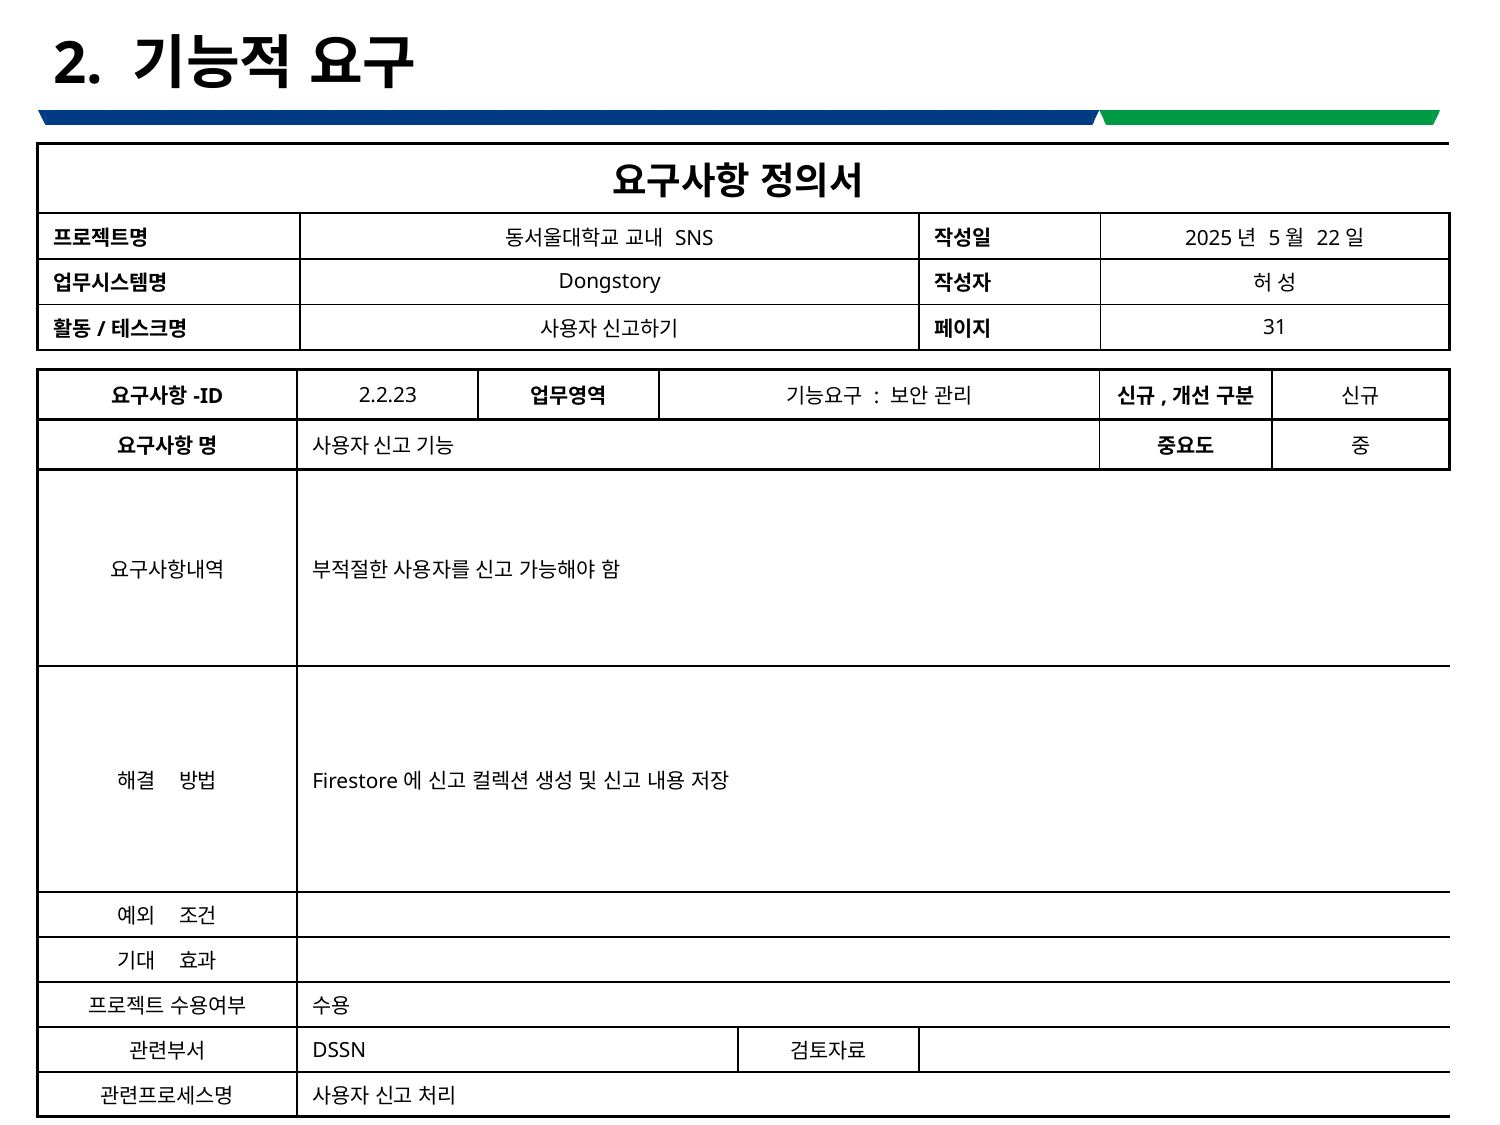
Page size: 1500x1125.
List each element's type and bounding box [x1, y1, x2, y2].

table_cell [39, 214, 299, 258]
table_header [479, 371, 658, 418]
picture [38, 110, 1440, 125]
table_cell [298, 667, 1450, 891]
table_cell [39, 260, 299, 304]
table_cell [920, 305, 1100, 349]
table_cell [298, 938, 1450, 981]
table_header [1100, 371, 1271, 418]
table_cell [298, 893, 1450, 936]
table_cell [39, 938, 296, 981]
table_cell [920, 214, 1100, 258]
table_header [298, 371, 477, 418]
table_header [660, 371, 1099, 418]
table_cell [298, 471, 1450, 665]
table_cell [298, 983, 1450, 1026]
table_cell [301, 214, 918, 258]
table_header [39, 145, 1449, 212]
table_cell [298, 421, 1099, 468]
table_cell [739, 1028, 918, 1071]
table_cell [298, 1028, 737, 1071]
table_cell [1100, 421, 1271, 468]
table_cell [39, 305, 299, 349]
table_cell [39, 667, 296, 891]
title [38, 31, 843, 97]
table_cell [920, 1028, 1450, 1071]
table_cell [39, 471, 296, 665]
table_cell [1101, 305, 1448, 349]
table_cell [39, 893, 296, 936]
table_header [1273, 371, 1448, 418]
table_cell [39, 421, 296, 468]
table_cell [920, 260, 1100, 304]
table_cell [301, 260, 918, 304]
table_cell [1101, 214, 1448, 258]
table_cell [39, 1028, 296, 1071]
table_cell [39, 983, 296, 1026]
table_header [39, 371, 296, 418]
table_cell [39, 1073, 296, 1115]
table_cell [301, 305, 918, 349]
table_cell [1101, 260, 1448, 304]
table_cell [1273, 421, 1448, 468]
table_cell [298, 1073, 1450, 1115]
